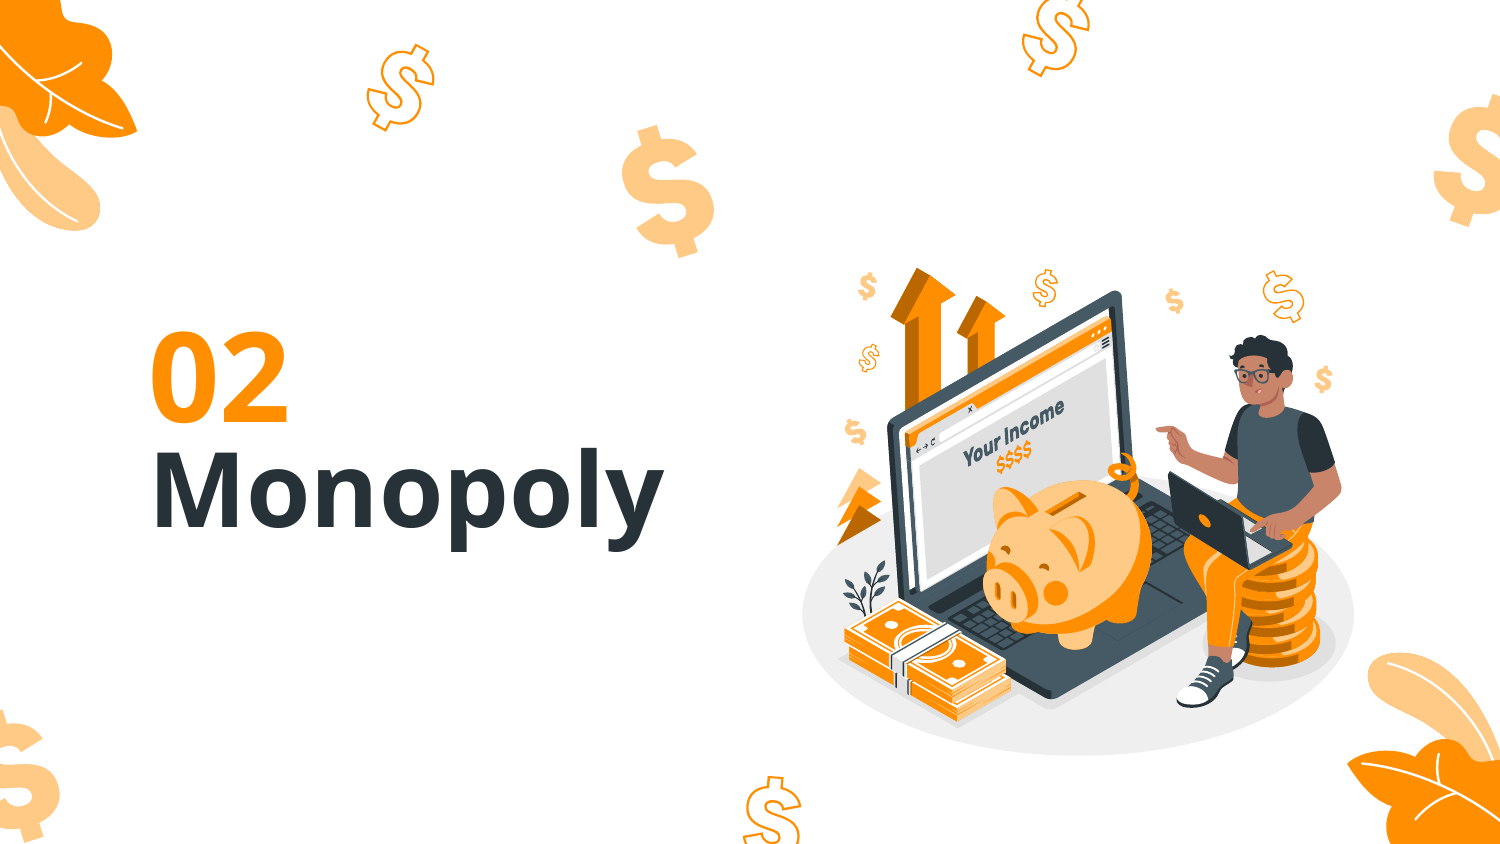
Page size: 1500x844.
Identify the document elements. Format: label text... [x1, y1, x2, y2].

text_box [366, 43, 435, 132]
title 02 [133, 285, 351, 461]
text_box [775, 267, 1382, 756]
title Monopoly [133, 435, 770, 564]
text_box [622, 124, 714, 259]
